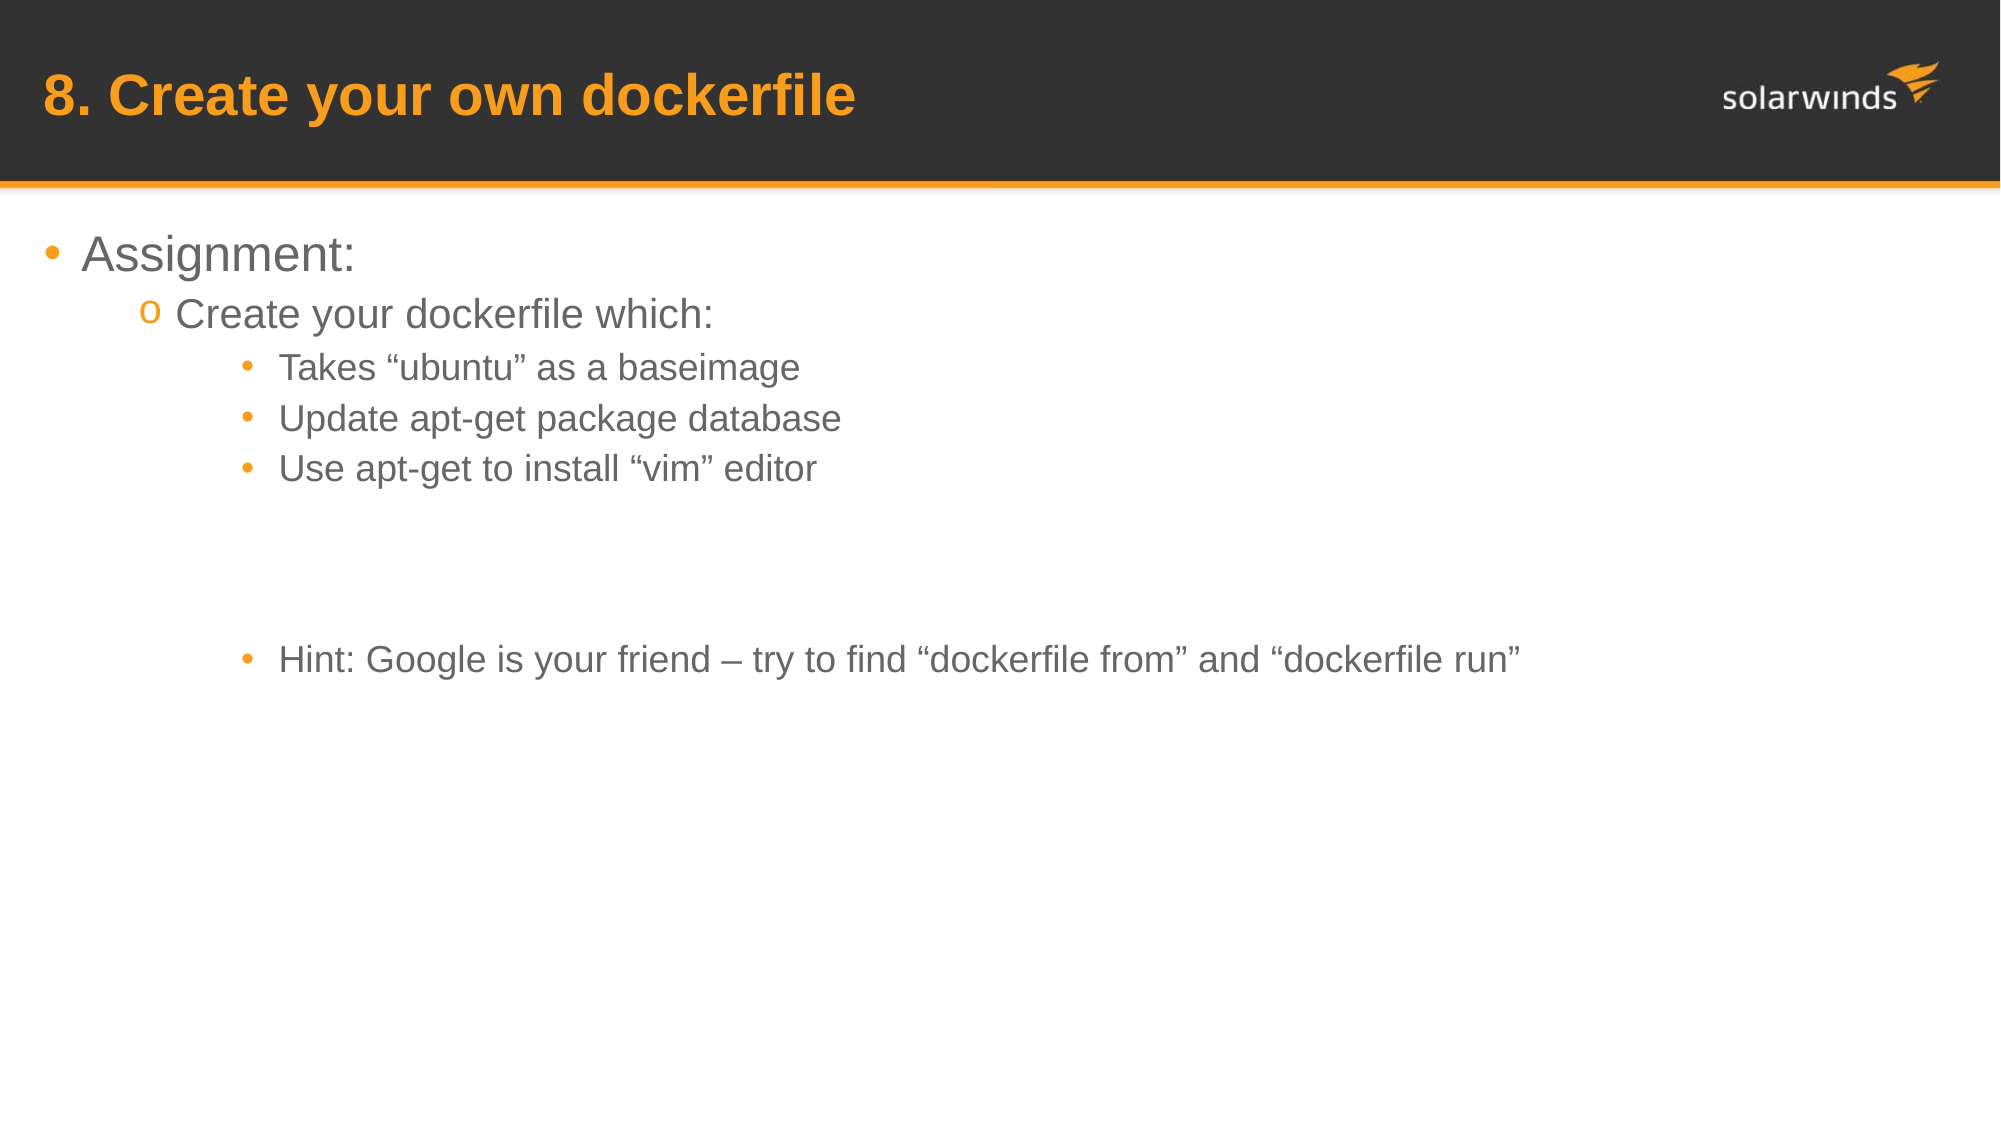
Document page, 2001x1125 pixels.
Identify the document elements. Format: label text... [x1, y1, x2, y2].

list Assignment: Create your dockerfile which: Takes “ubuntu” as a baseimage Update apt-get package database Use apt-get to install “vim” editor Hint: Google is your friend – try to find “dockerfile from” and “dockerfile run” [29, 220, 1971, 1024]
title 8. Create your own dockerfile [29, 54, 1647, 140]
picture [0, 0, 2001, 1125]
